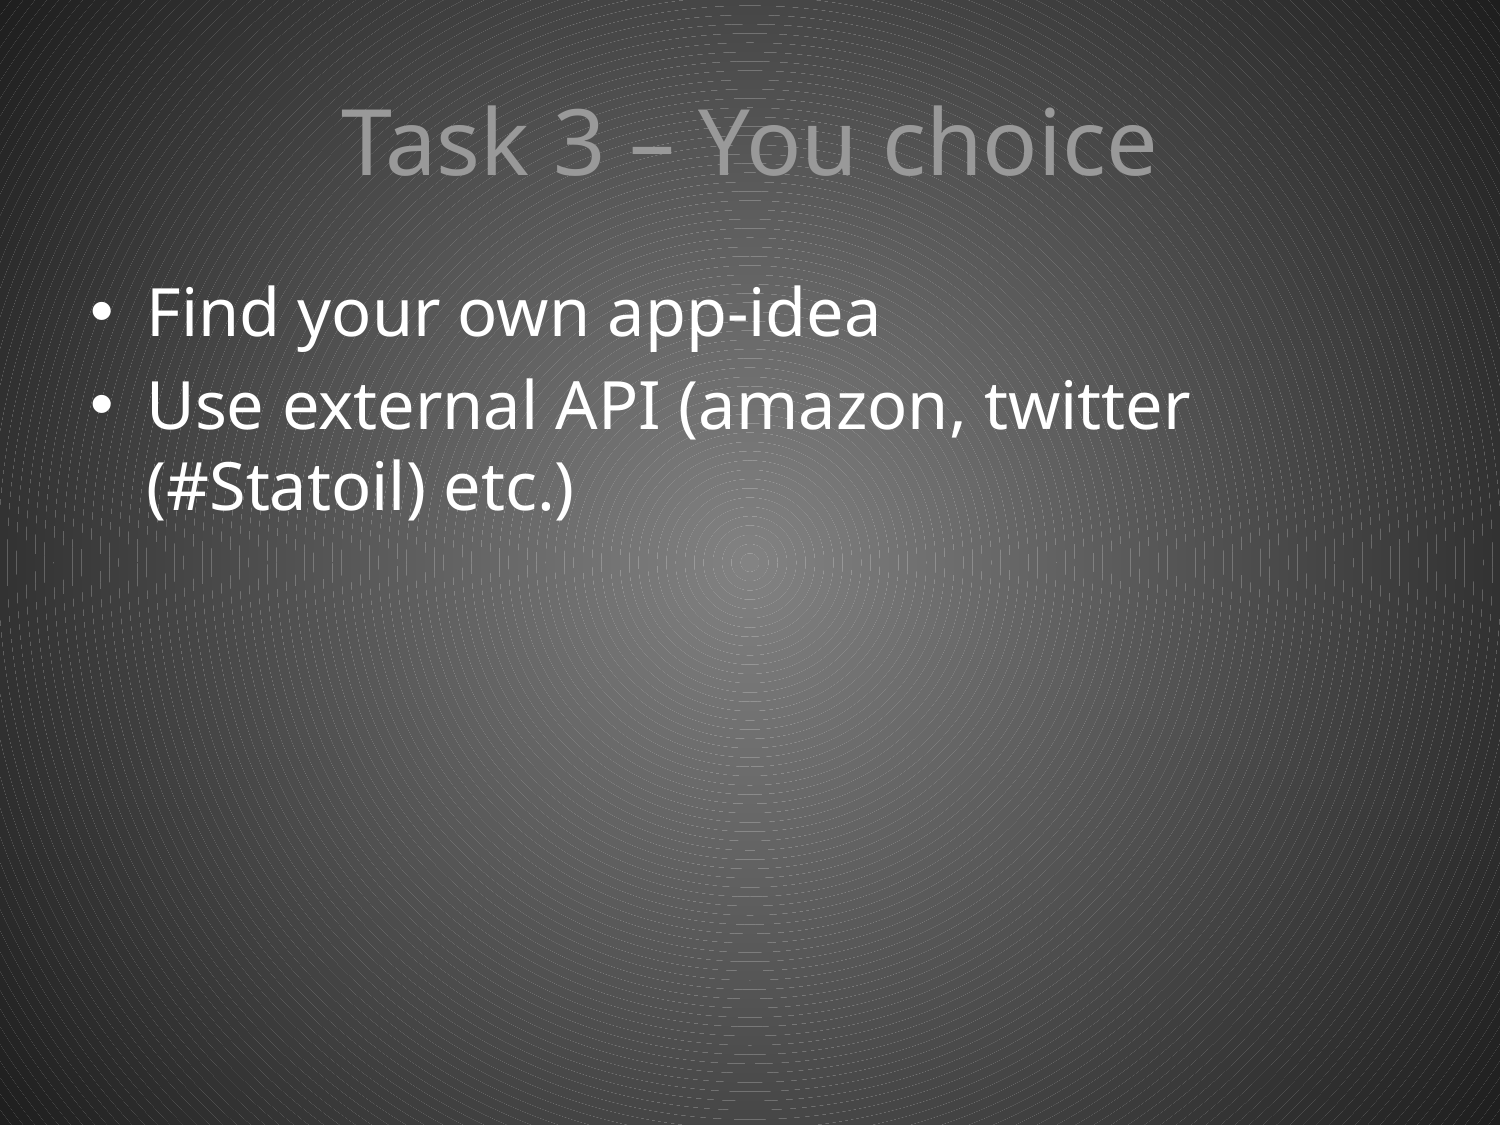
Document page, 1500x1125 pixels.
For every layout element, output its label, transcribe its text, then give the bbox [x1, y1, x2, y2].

title Task 3 – You choice [75, 45, 1425, 233]
list Find your own app-idea Use external API (amazon, twitter (#Statoil) etc.) [75, 262, 1425, 1005]
